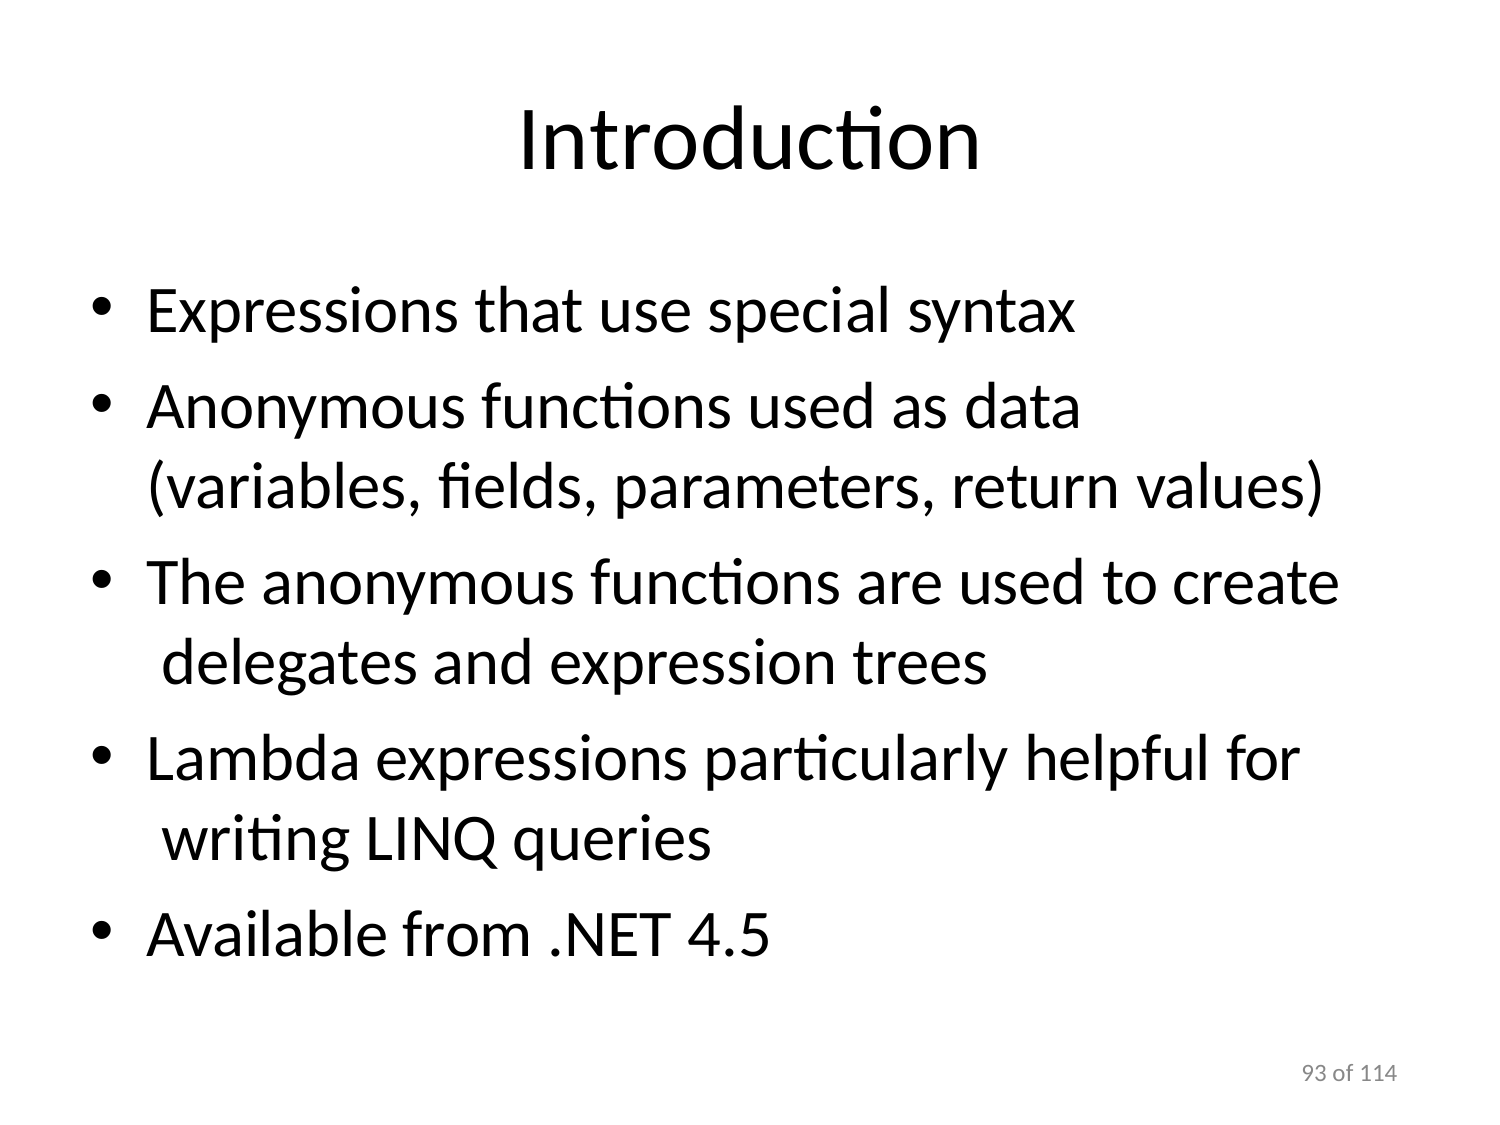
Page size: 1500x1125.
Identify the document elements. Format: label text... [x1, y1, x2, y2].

slide_number 100 of 114 [1297, 1060, 1413, 1125]
title Introduction [515, 75, 984, 247]
text_box Expressions that use special syntax Anonymous functions used as data (variables, fields, parameters, return values) The anonymous functions are used to create delegates and expression trees Lambda expressions particularly helpful for writing LINQ queries Available from .NET 4.5 [87, 247, 1353, 970]
